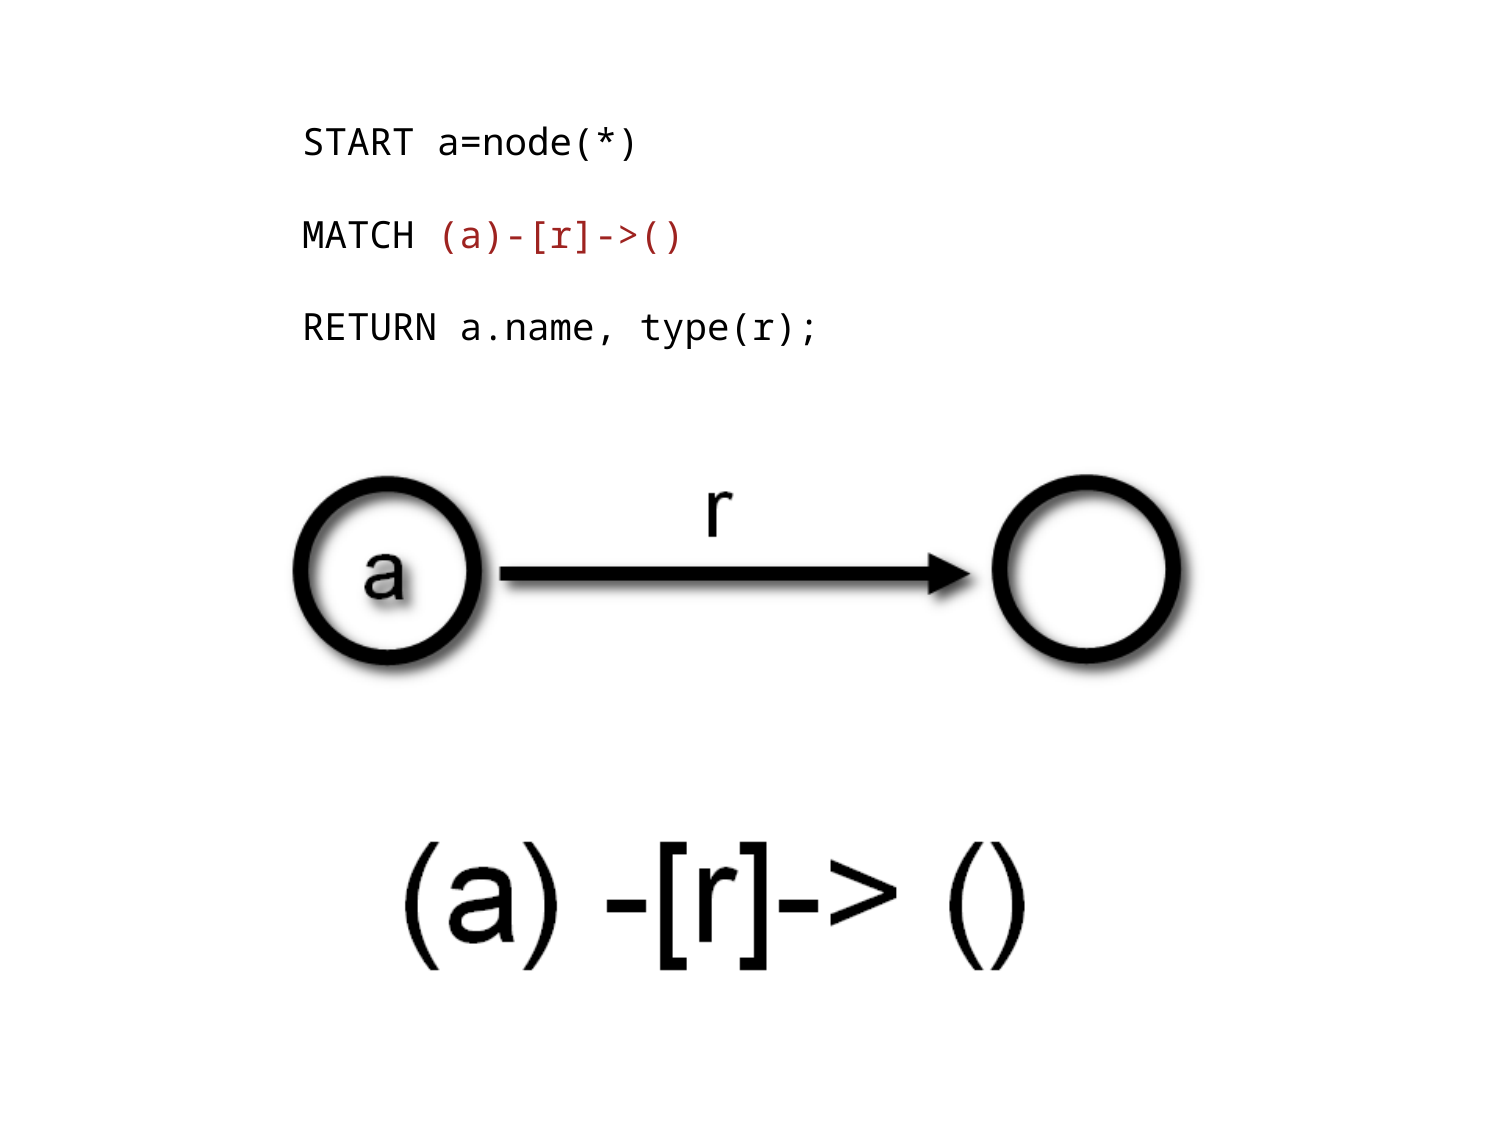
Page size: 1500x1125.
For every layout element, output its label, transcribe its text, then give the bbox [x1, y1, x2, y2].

text_box START a=node(*) MATCH (a)-[r]->() RETURN a.name, type(r); [287, 137, 1100, 351]
picture [174, 437, 1287, 997]
